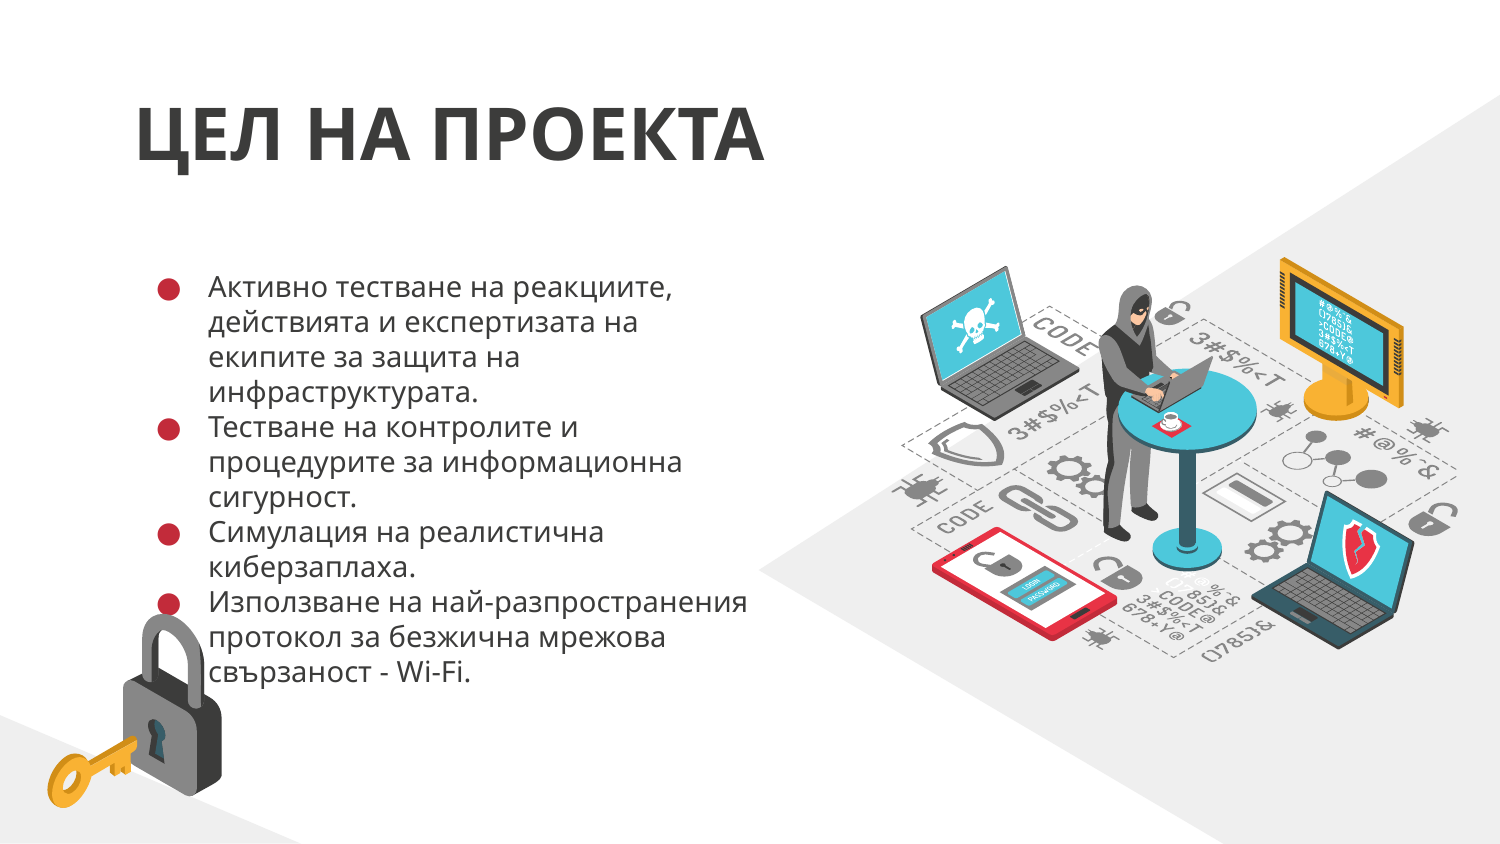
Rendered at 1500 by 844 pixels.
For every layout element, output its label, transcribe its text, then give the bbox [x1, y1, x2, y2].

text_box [47, 613, 222, 809]
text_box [890, 256, 1460, 663]
title ЦЕЛ НА ПРОЕКТА [118, 72, 816, 167]
subtitle Активно тестване на реакциите, действията и експертизата на екипите за защита на инфраструктурата. Тестване на контролите и процедурите за информационна сигурност. Симулация на реалистична киберзаплаха. Използване на най-разпространения протокол за безжична мрежова свързаност - Wi-Fi. [118, 253, 779, 666]
